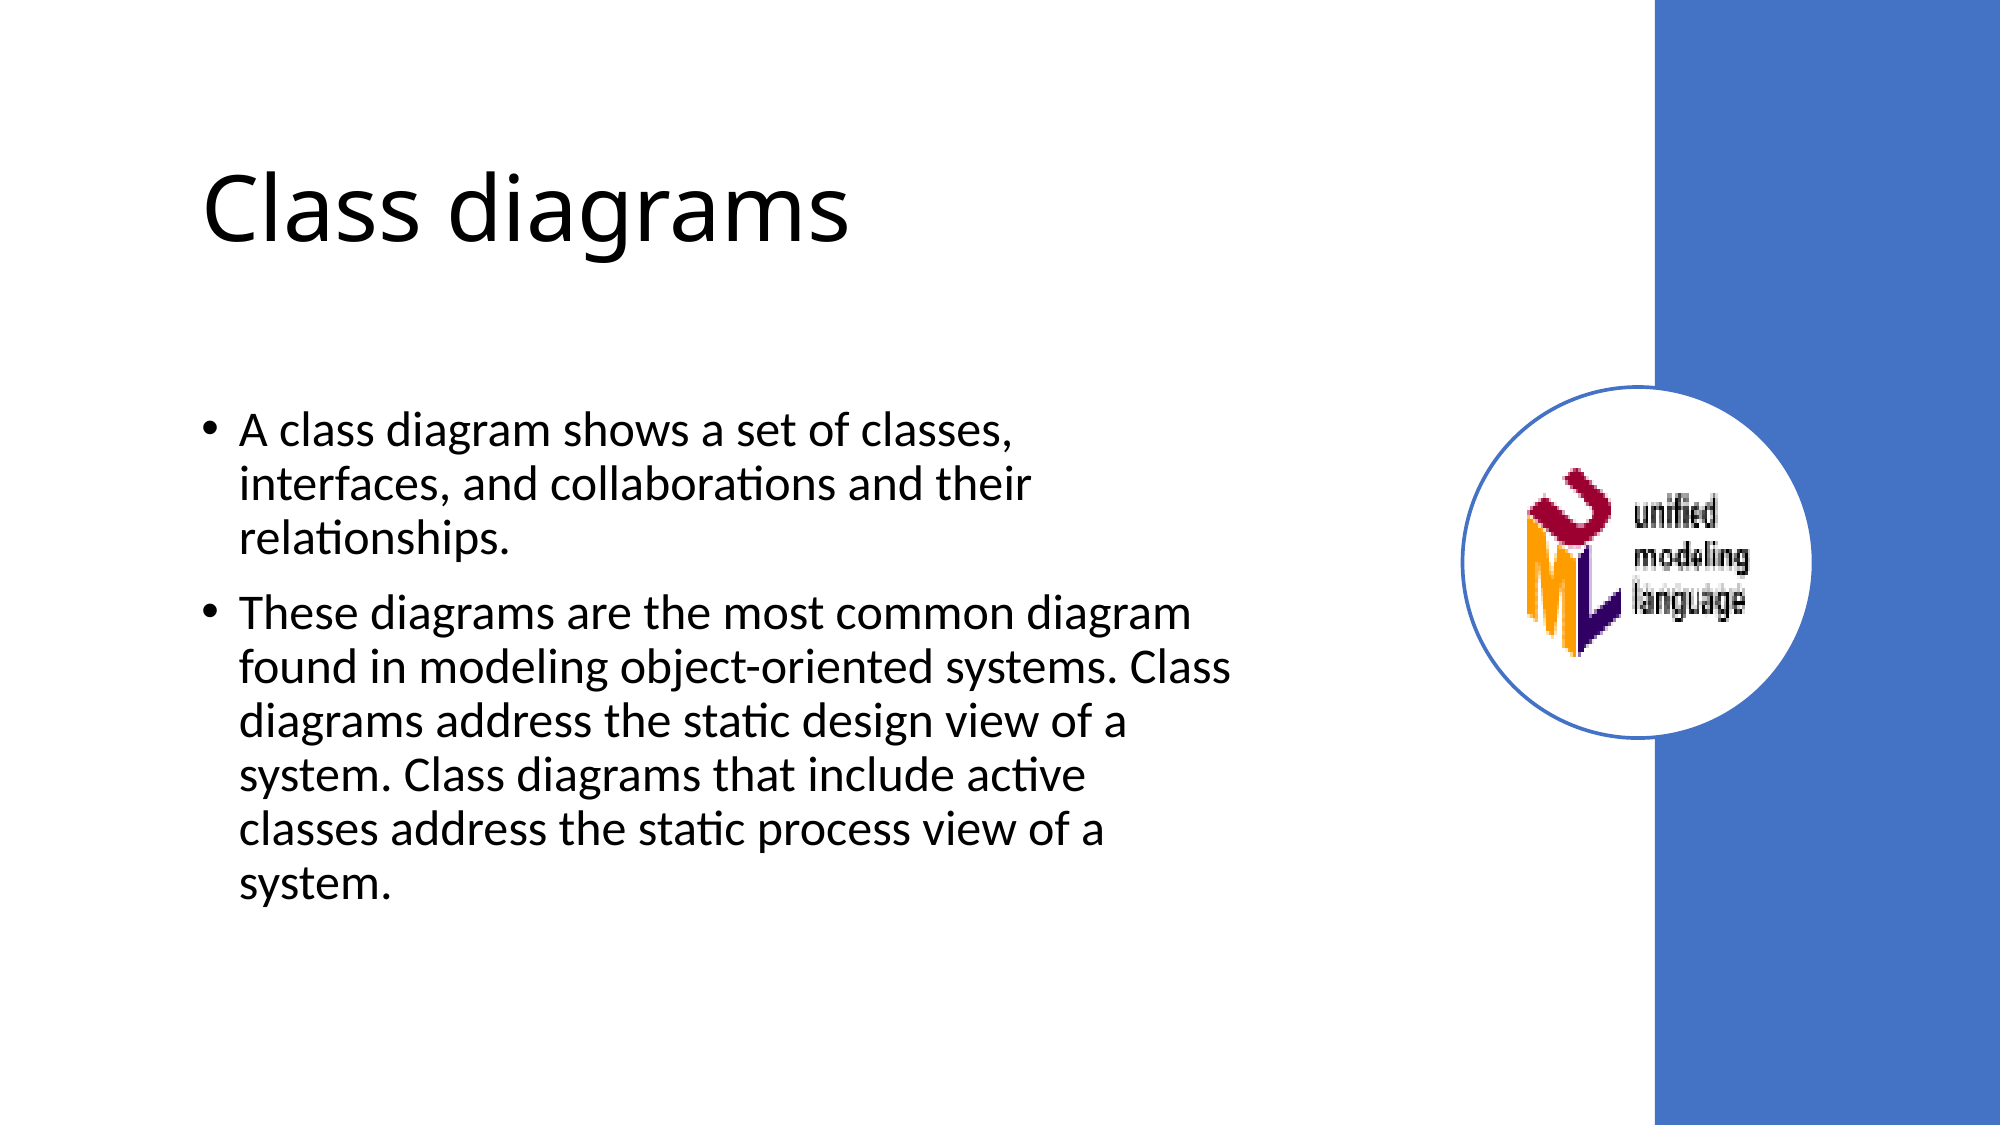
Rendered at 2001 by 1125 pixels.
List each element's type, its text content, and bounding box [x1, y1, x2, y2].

title Class diagrams [186, 102, 1413, 321]
picture [1525, 468, 1759, 657]
text_box [1654, 0, 2000, 1125]
text_box [285, 222, 1704, 1078]
text_box [1704, 398, 1815, 727]
list A class diagram shows a set of classes, interfaces, and collaborations and their relationships. These diagrams are the most common diagram found in modeling object-oriented systems. Class diagrams address the static design view of a system. Class diagrams that include active classes address the static process view of a system. [186, 373, 285, 940]
